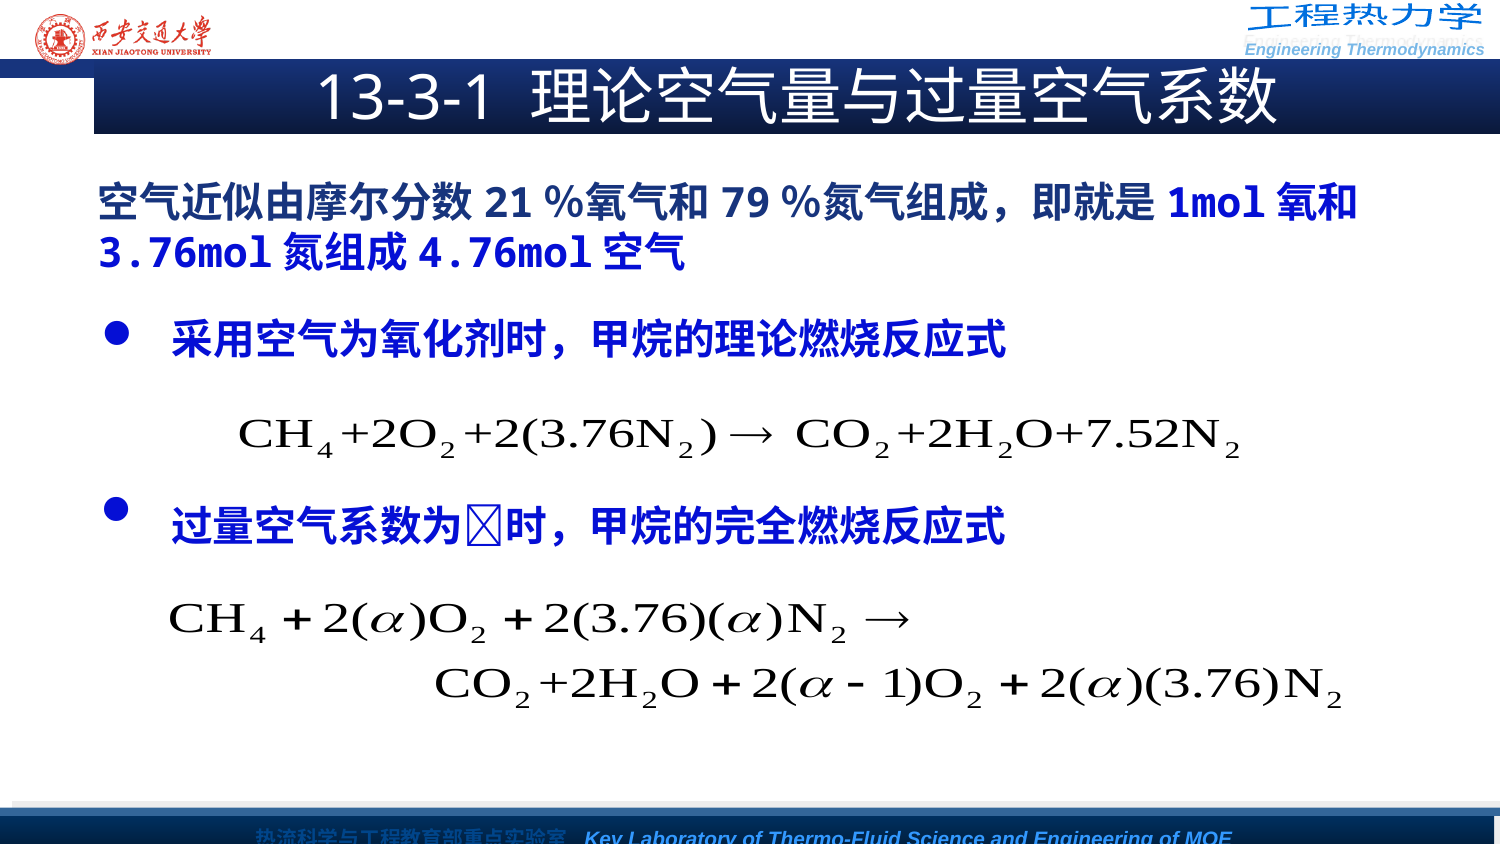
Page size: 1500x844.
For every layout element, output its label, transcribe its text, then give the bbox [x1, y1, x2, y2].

text_box 13-3-1 理论空气量与过量空气系数 [93, 49, 1500, 140]
text_box 过量空气系数为时，甲烷的完全燃烧反应式 [85, 466, 1037, 562]
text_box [160, 590, 1354, 719]
picture [35, 14, 211, 65]
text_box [229, 406, 1251, 469]
text_box 空气近似由摩尔分数21％氧气和79％氮气组成，即就是1mol氧和3.76mol氮组成4.76mol空气 [83, 168, 1446, 284]
text_box 采用空气为氧化剂时，甲烷的理论燃烧反应式 [86, 305, 1022, 371]
